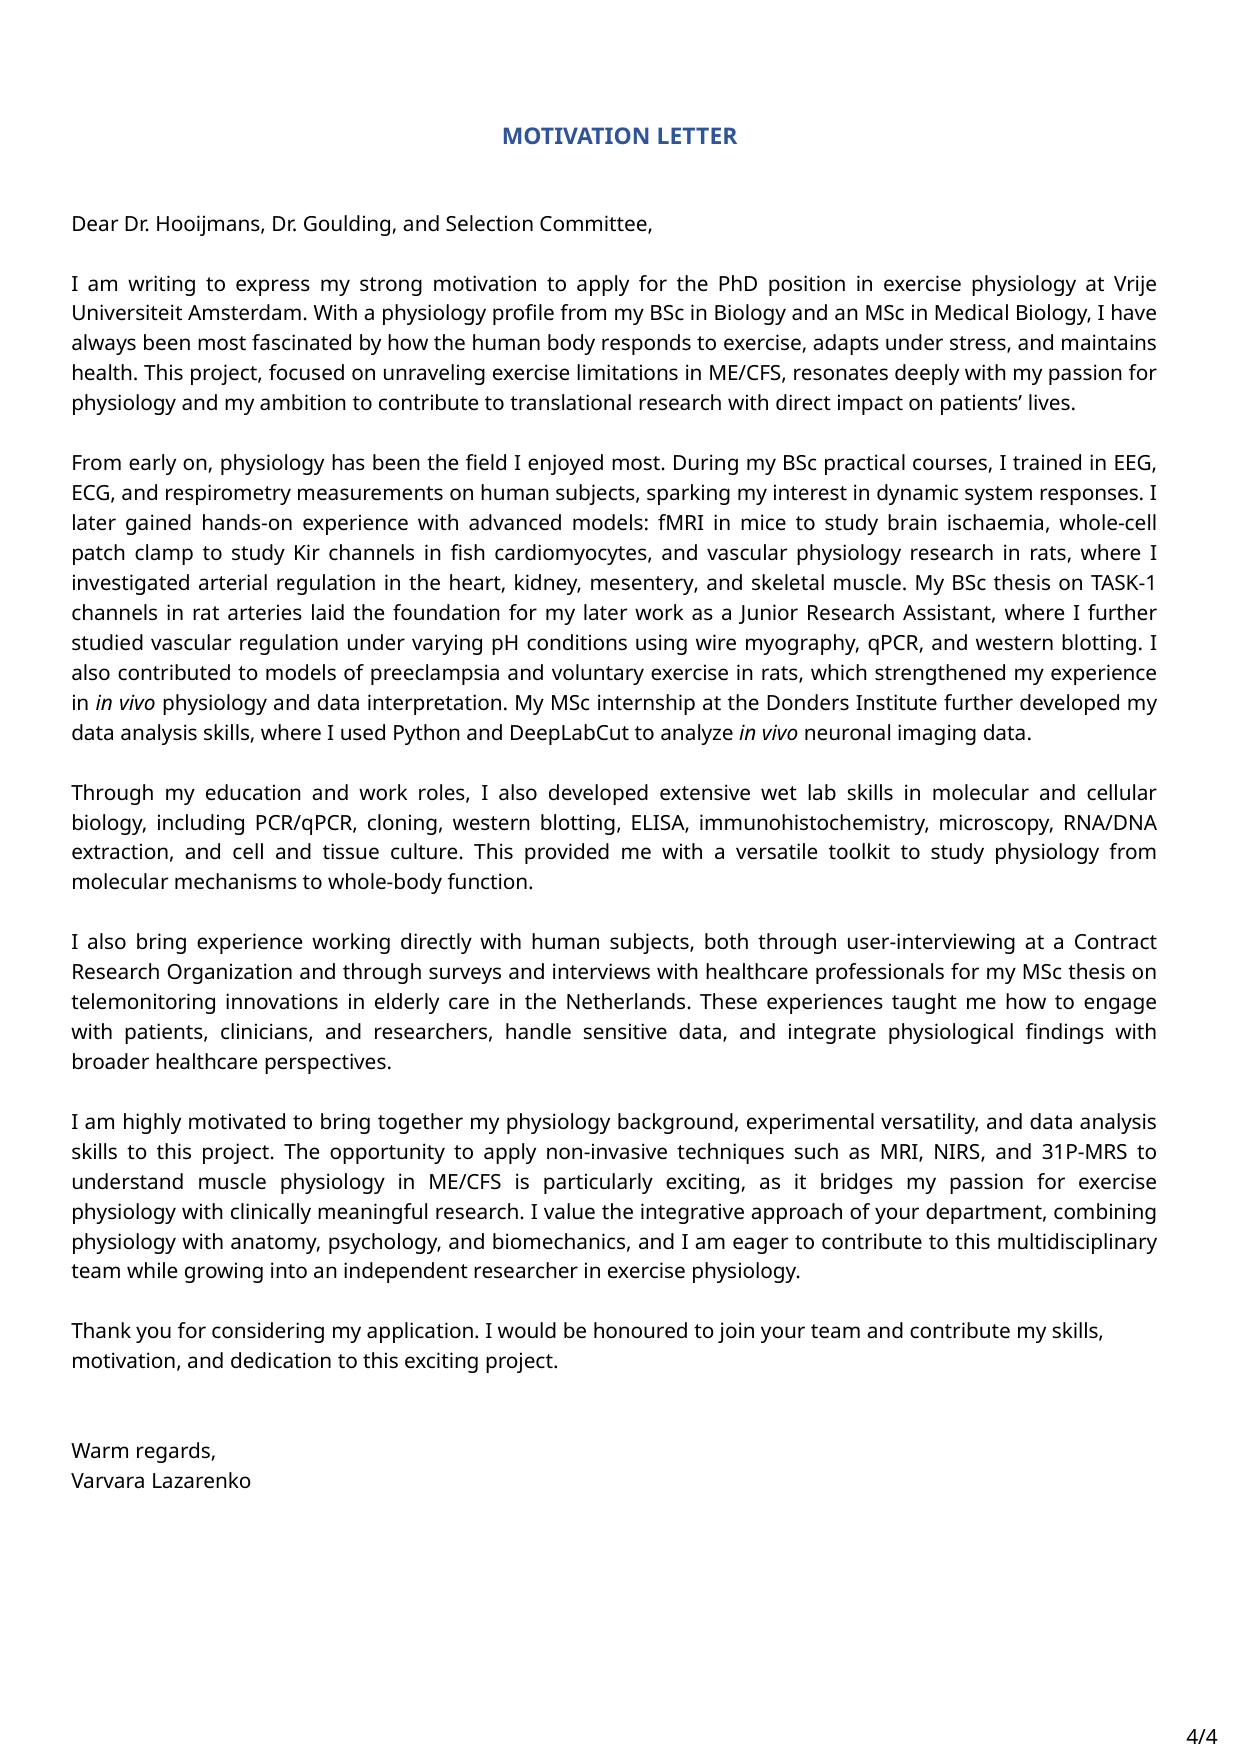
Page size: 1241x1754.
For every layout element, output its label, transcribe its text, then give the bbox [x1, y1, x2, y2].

text_box MOTIVATION LETTER [353, 116, 887, 154]
text_box Dear Dr. Hooijmans, Dr. Goulding, and Selection Committee, I am writing to express my strong motivation to apply for the PhD position in exercise physiology at Vrije Universiteit Amsterdam. With a physiology profile from my BSc in Biology and an MSc in Medical Biology, I have always been most fascinated by how the human body responds to exercise, adapts under stress, and maintains health. This project, focused on unraveling exercise limitations in ME/CFS, resonates deeply with my passion for physiology and my ambition to contribute to translational research with direct impact on patients’ lives. From early on, physiology has been the field I enjoyed most. During my BSc practical courses, I trained in EEG, ECG, and respirometry measurements on human subjects, sparking my interest in dynamic system responses. I later gained hands-on experience with advanced models: fMRI in mice to study brain ischaemia, whole-cell patch clamp to study Kir channels in fish cardiomyocytes, and vascular physiology research in rats, where I investigated arterial regulation in the heart, kidney, mesentery, and skeletal muscle. My BSc thesis on TASK-1 channels in rat arteries laid the foundation for my later work as a Junior Research Assistant, where I further studied vascular regulation under varying pH conditions using wire myography, qPCR, and western blotting. I also contributed to models of preeclampsia and voluntary exercise in rats, which strengthened my experience in in vivo physiology and data interpretation. My MSc internship at the Donders Institute further developed my data analysis skills, where I used Python and DeepLabCut to analyze in vivo neuronal imaging data. Through my education and work roles, I also developed extensive wet lab skills in molecular and cellular biology, including PCR/qPCR, cloning, western blotting, ELISA, immunohistochemistry, microscopy, RNA/DNA extraction, and cell and tissue culture. This provided me with a versatile toolkit to study physiology from molecular mechanisms to whole-body function. I also bring experience working directly with human subjects, both through user-interviewing at a Contract Research Organization and through surveys and interviews with healthcare professionals for my MSc thesis on telemonitoring innovations in elderly care in the Netherlands. These experiences taught me how to engage with patients, clinicians, and researchers, handle sensitive data, and integrate physiological findings with broader healthcare perspectives. I am highly motivated to bring together my physiology background, experimental versatility, and data analysis skills to this project. The opportunity to apply non-invasive techniques such as MRI, NIRS, and 31P-MRS to understand muscle physiology in ME/CFS is particularly exciting, as it bridges my passion for exercise physiology with clinically meaningful research. I value the integrative approach of your department, combining physiology with anatomy, psychology, and biomechanics, and I am eager to contribute to this multidisciplinary team while growing into an independent researcher in exercise physiology. Thank you for considering my application. I would be honoured to join your team and contribute my skills, motivation, and dedication to this exciting project. Warm regards, Varvara Lazarenko [56, 197, 1184, 1501]
text_box 4/4 [1177, 1714, 1241, 1754]
